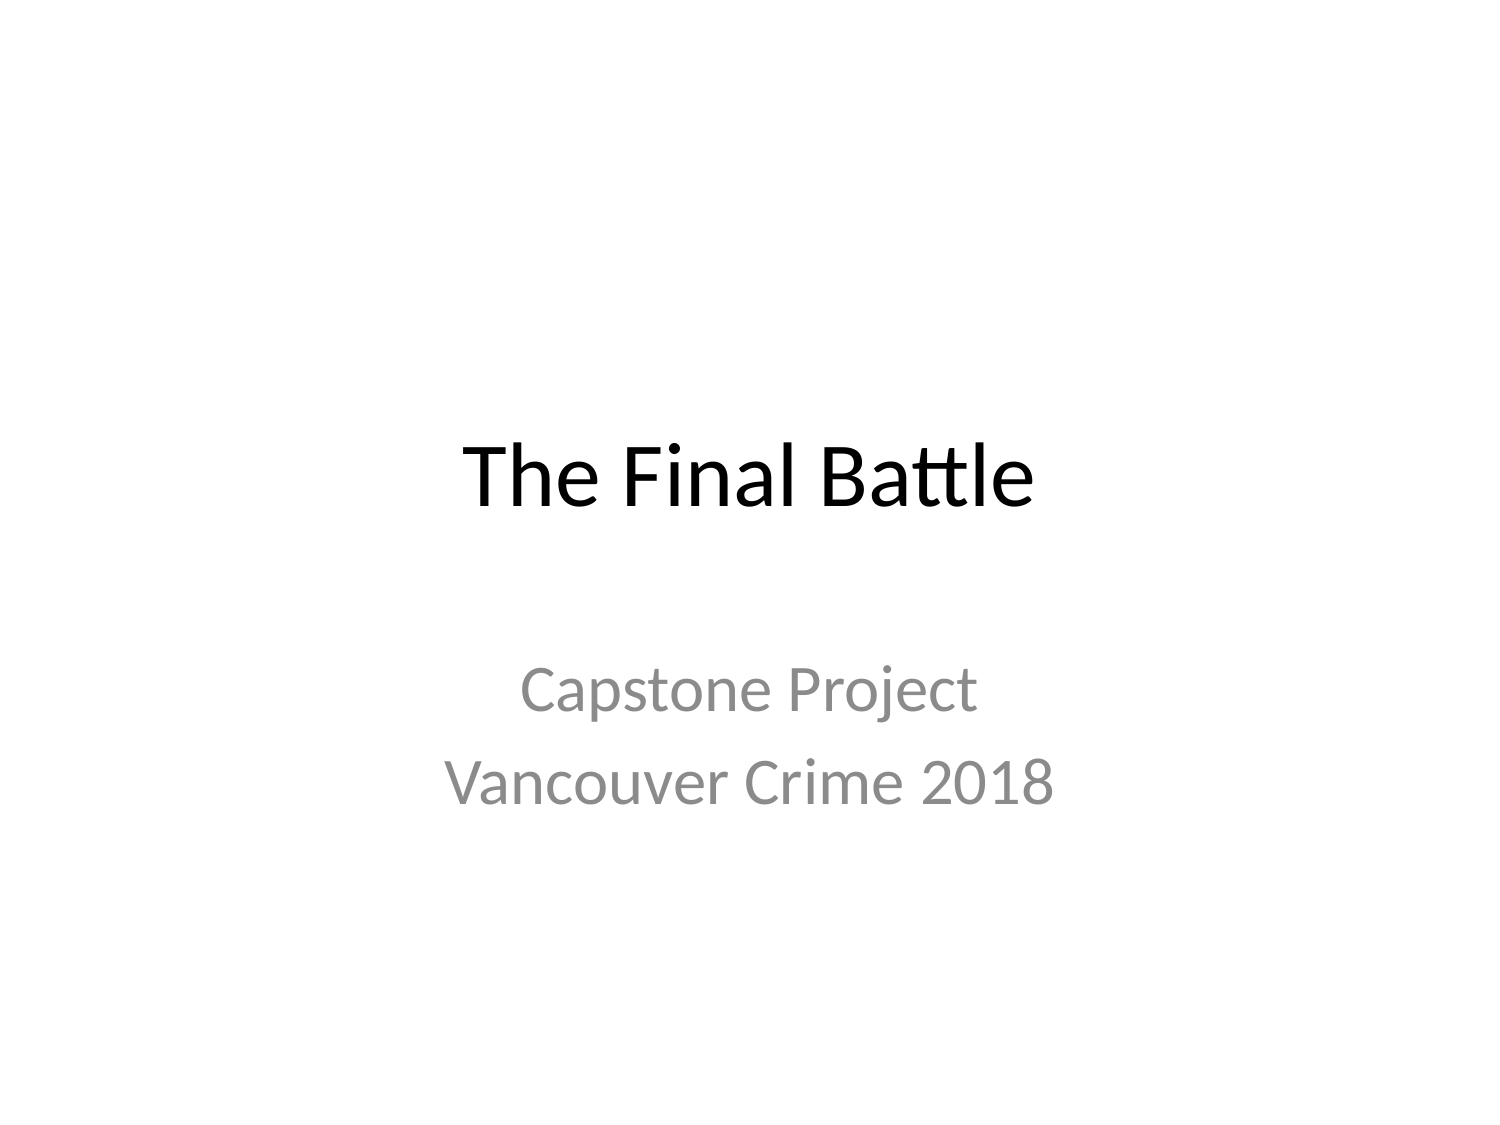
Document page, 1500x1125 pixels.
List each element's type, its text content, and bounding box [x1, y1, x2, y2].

subtitle Capstone Project Vancouver Crime 2018 [225, 637, 1275, 925]
title The Final Battle [112, 349, 1388, 591]
